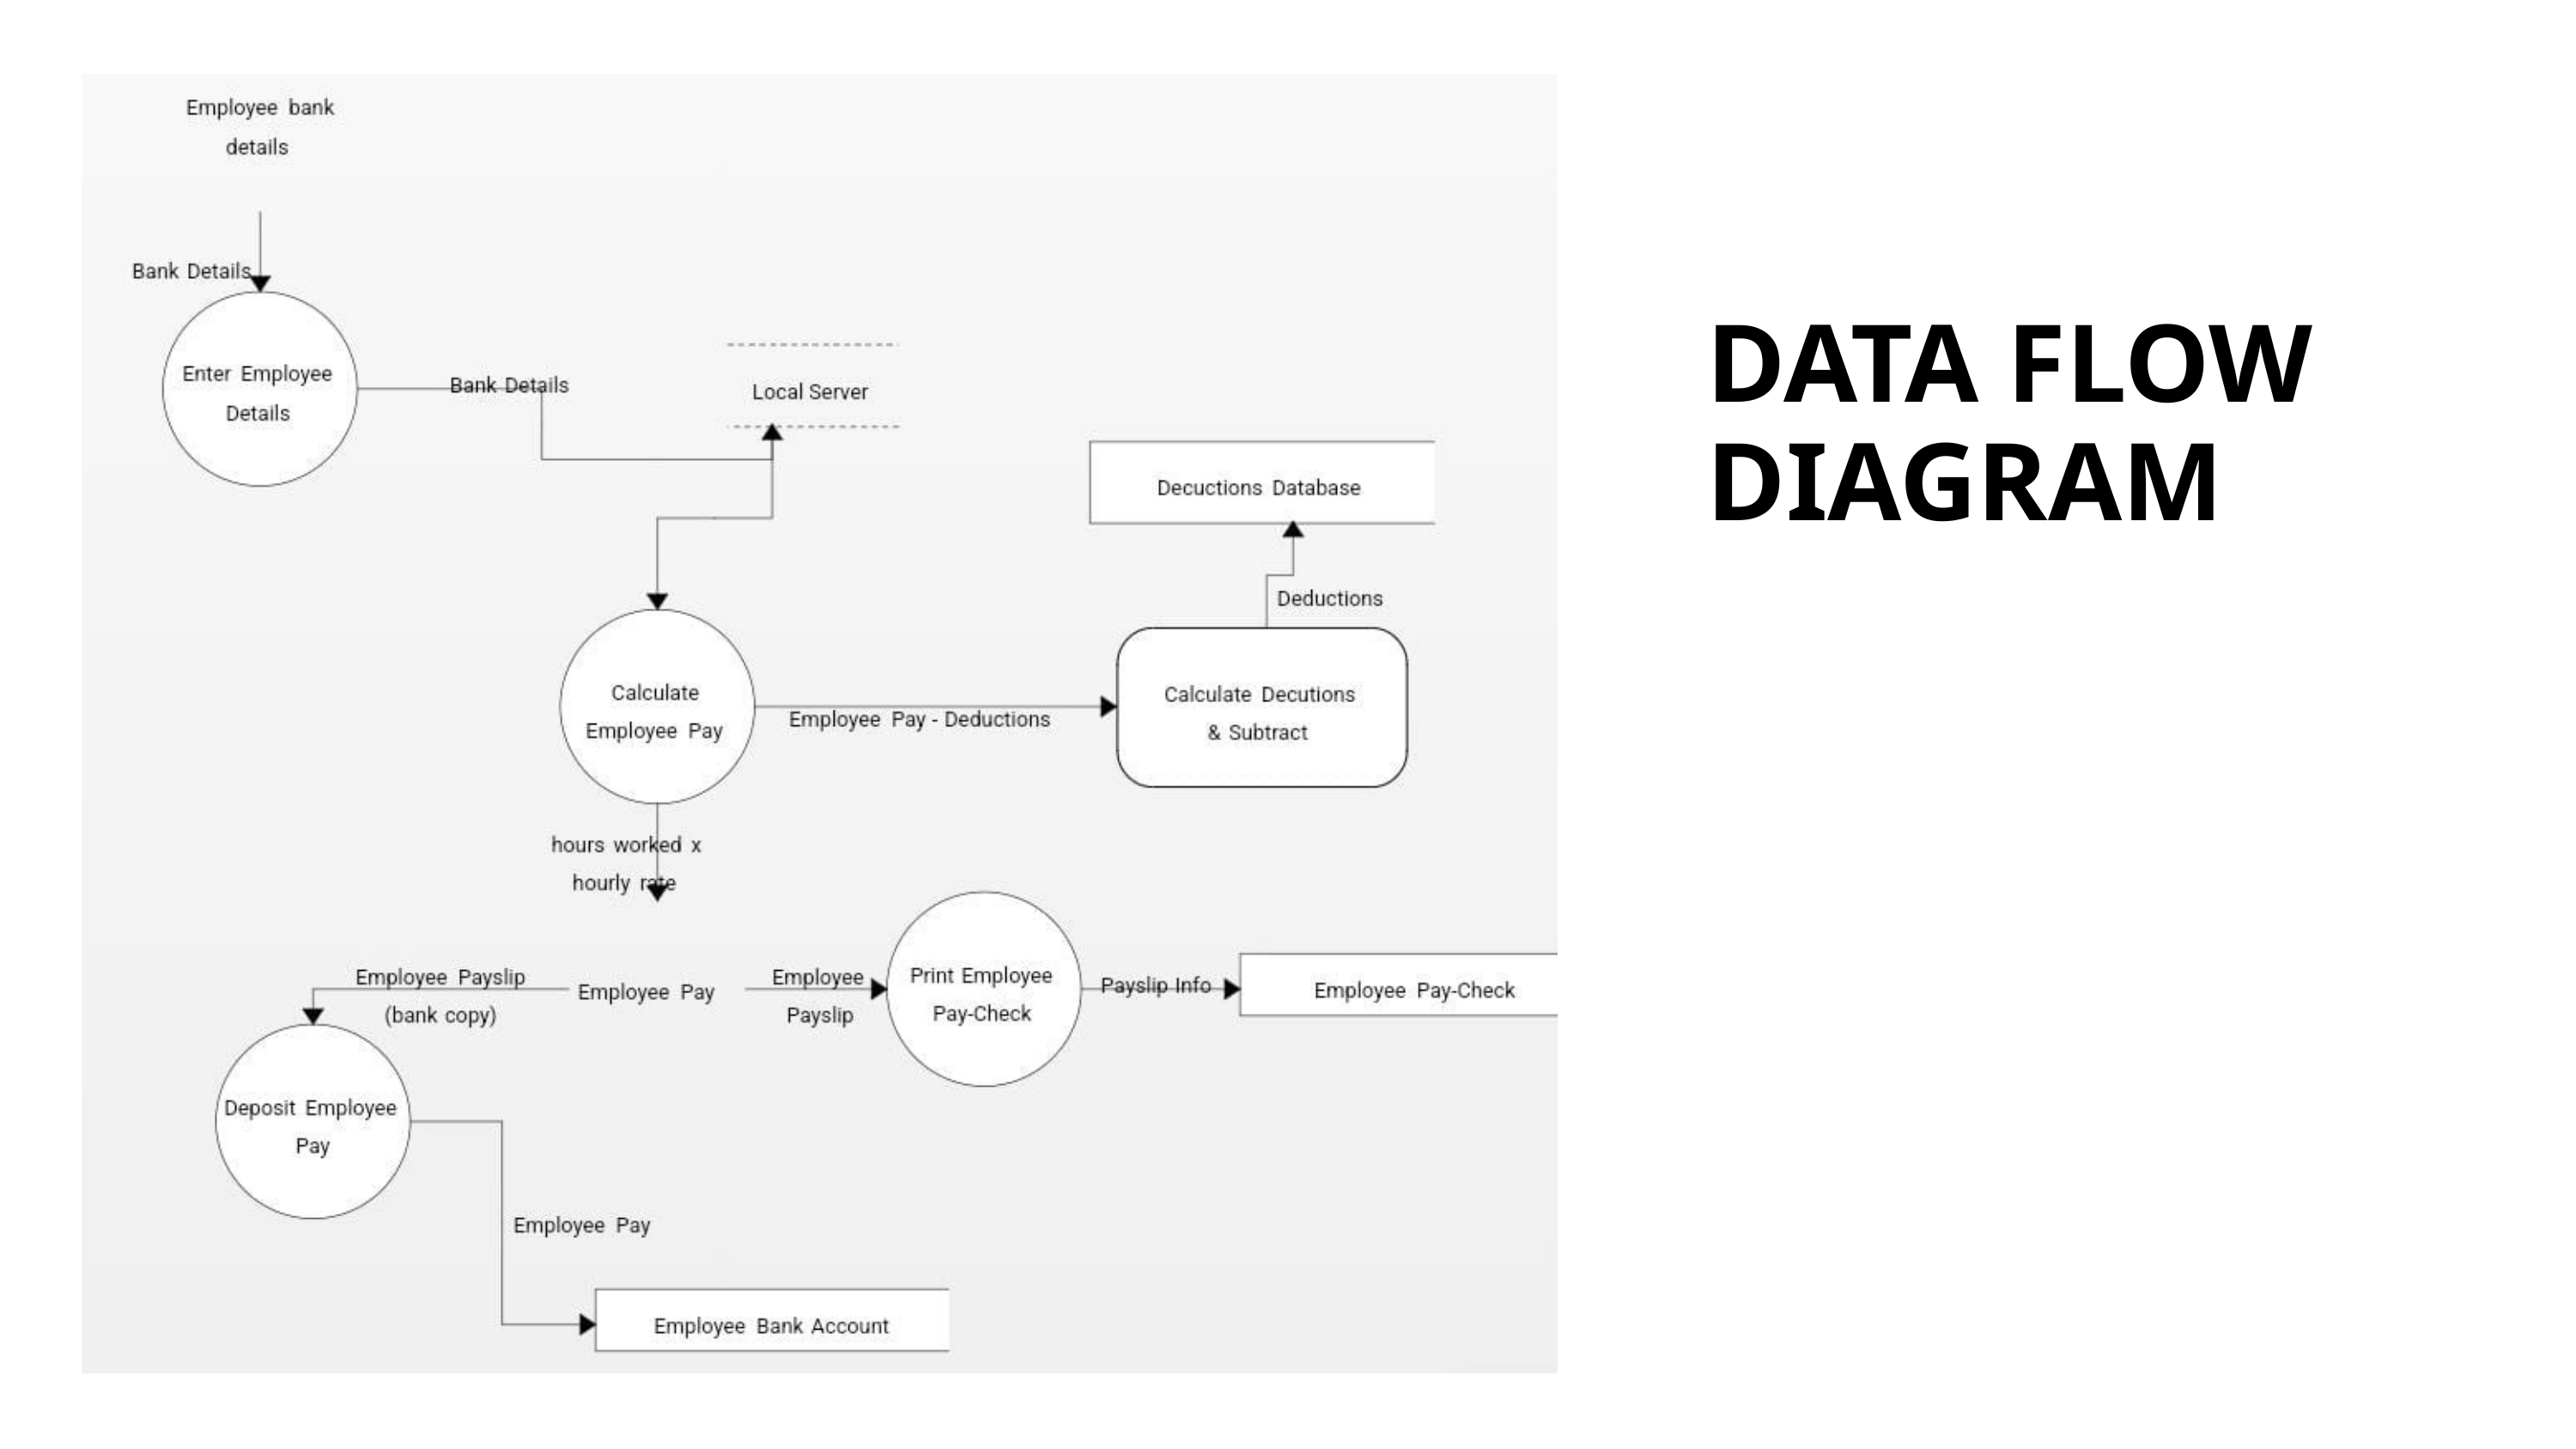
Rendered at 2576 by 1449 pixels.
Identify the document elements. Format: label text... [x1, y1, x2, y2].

text_box [82, 74, 1558, 1373]
text_box DATA FLOW DIAGRAM [1706, 306, 2531, 543]
